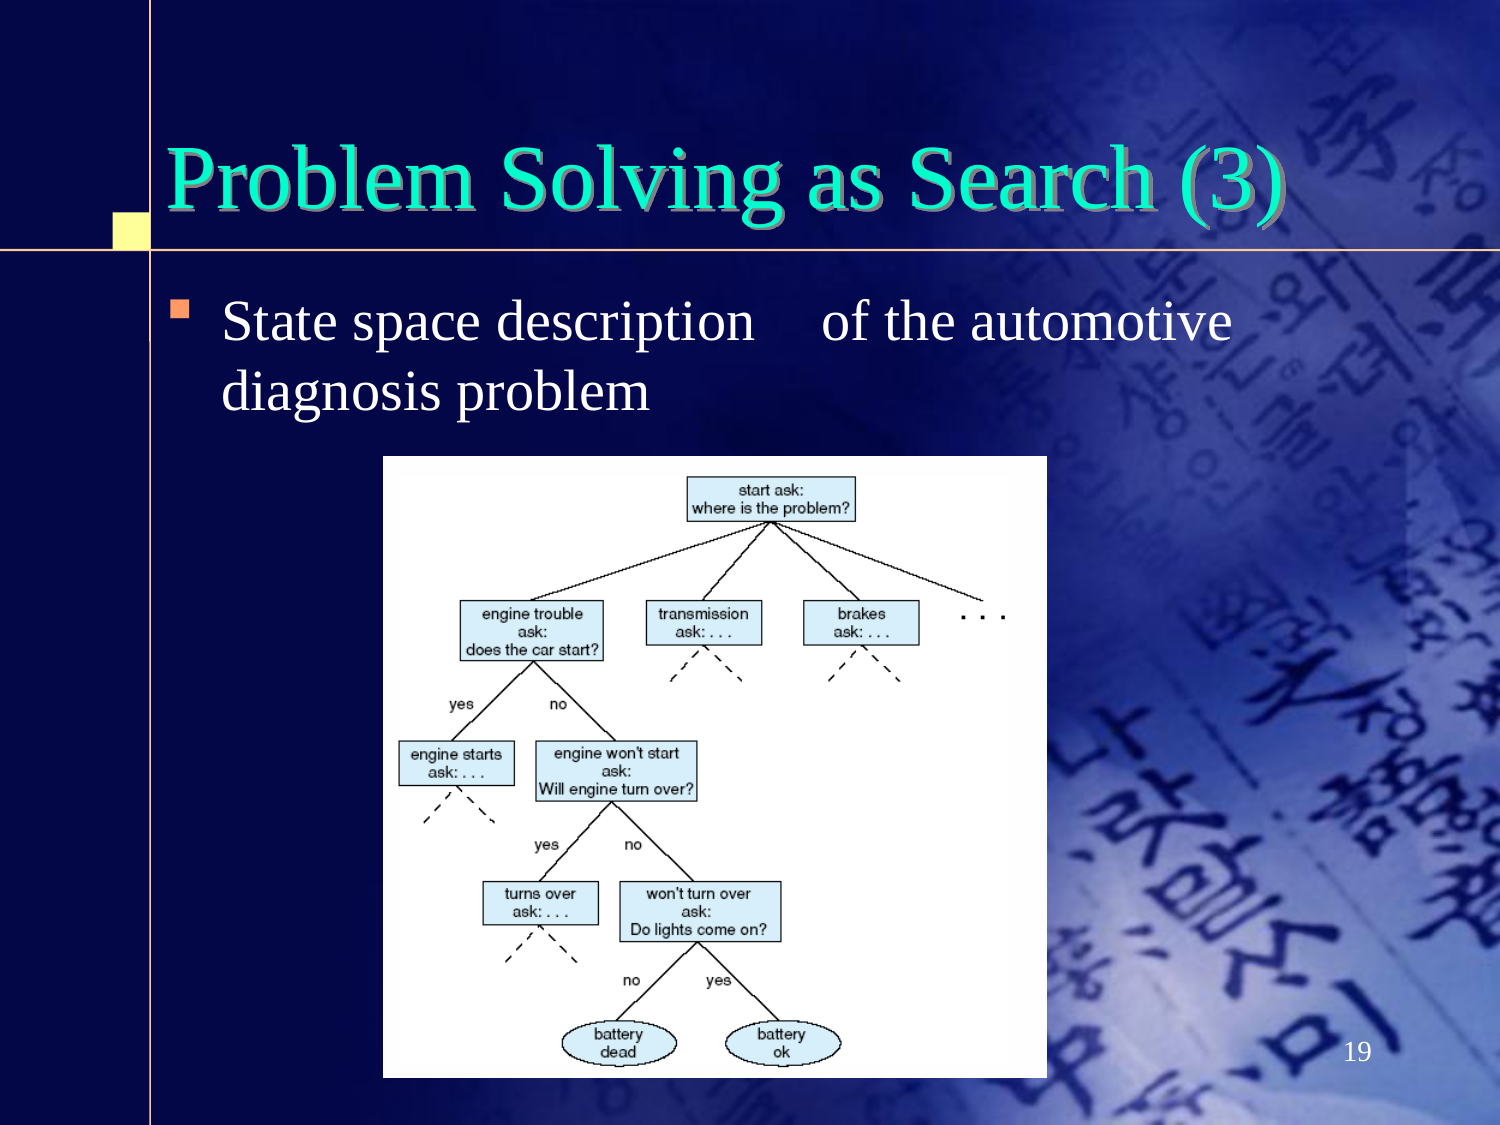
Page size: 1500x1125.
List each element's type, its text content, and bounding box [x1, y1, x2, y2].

list State space description of the automotive diagnosis problem [150, 275, 1388, 963]
picture [151, 252, 1500, 1125]
title Problem Solving as Search (3) [150, 78, 1388, 267]
slide_number 19 [1074, 1025, 1388, 1100]
picture [0, 0, 149, 248]
picture [151, 0, 1500, 249]
picture [0, 252, 149, 1125]
